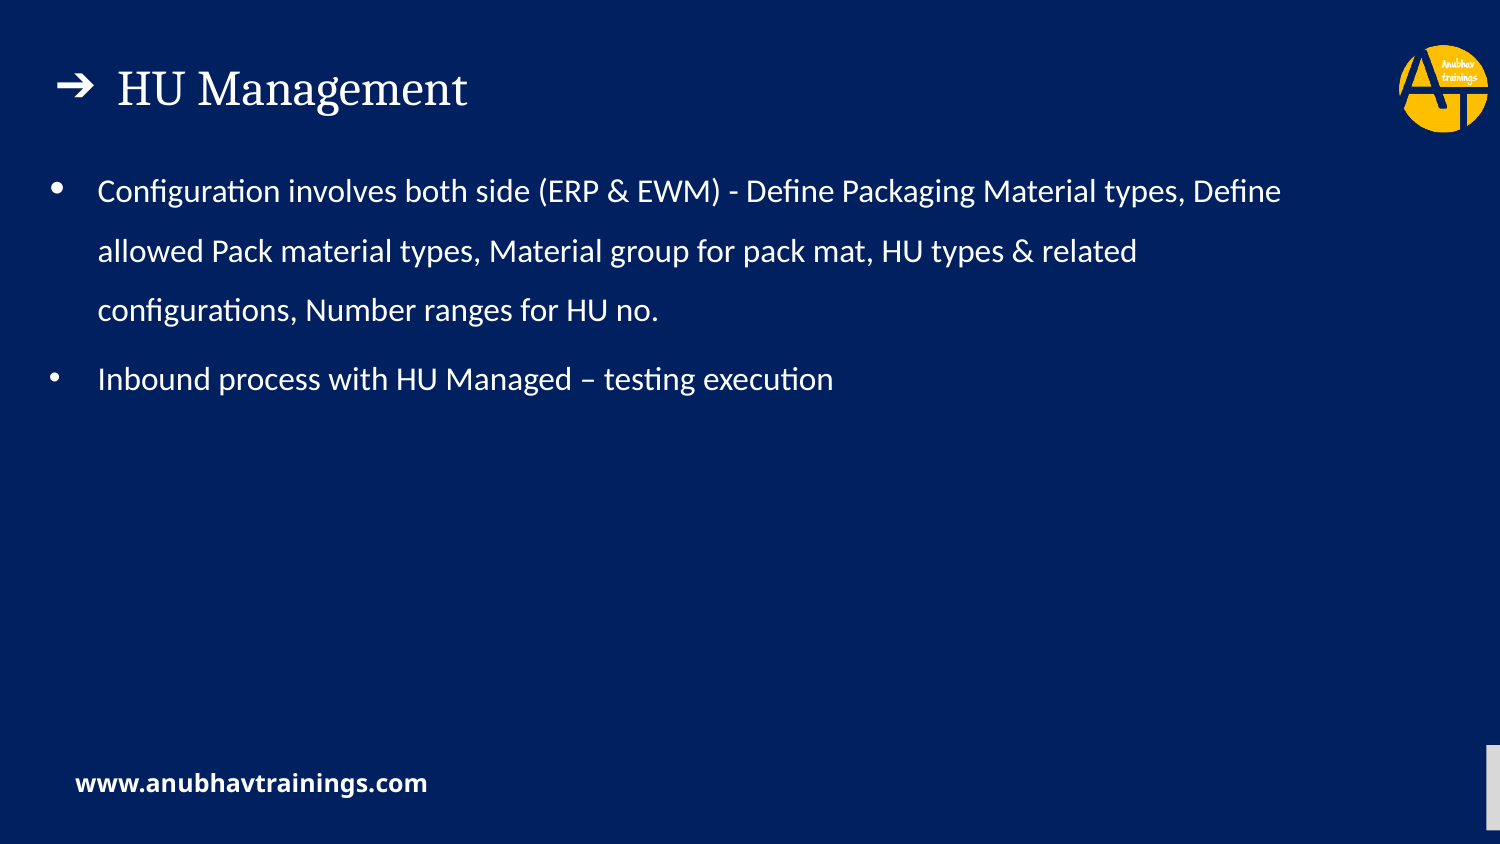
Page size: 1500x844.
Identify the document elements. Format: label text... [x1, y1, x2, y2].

text_box Configuration involves both side (ERP & EWM) - Define Packaging Material types, Define allowed Pack material types, Material group for pack mat, HU types & related configurations, Number ranges for HU no. Inbound process with HU Managed – testing execution [26, 133, 1347, 412]
picture [1390, 39, 1493, 140]
text_box HU Management [27, 35, 520, 130]
